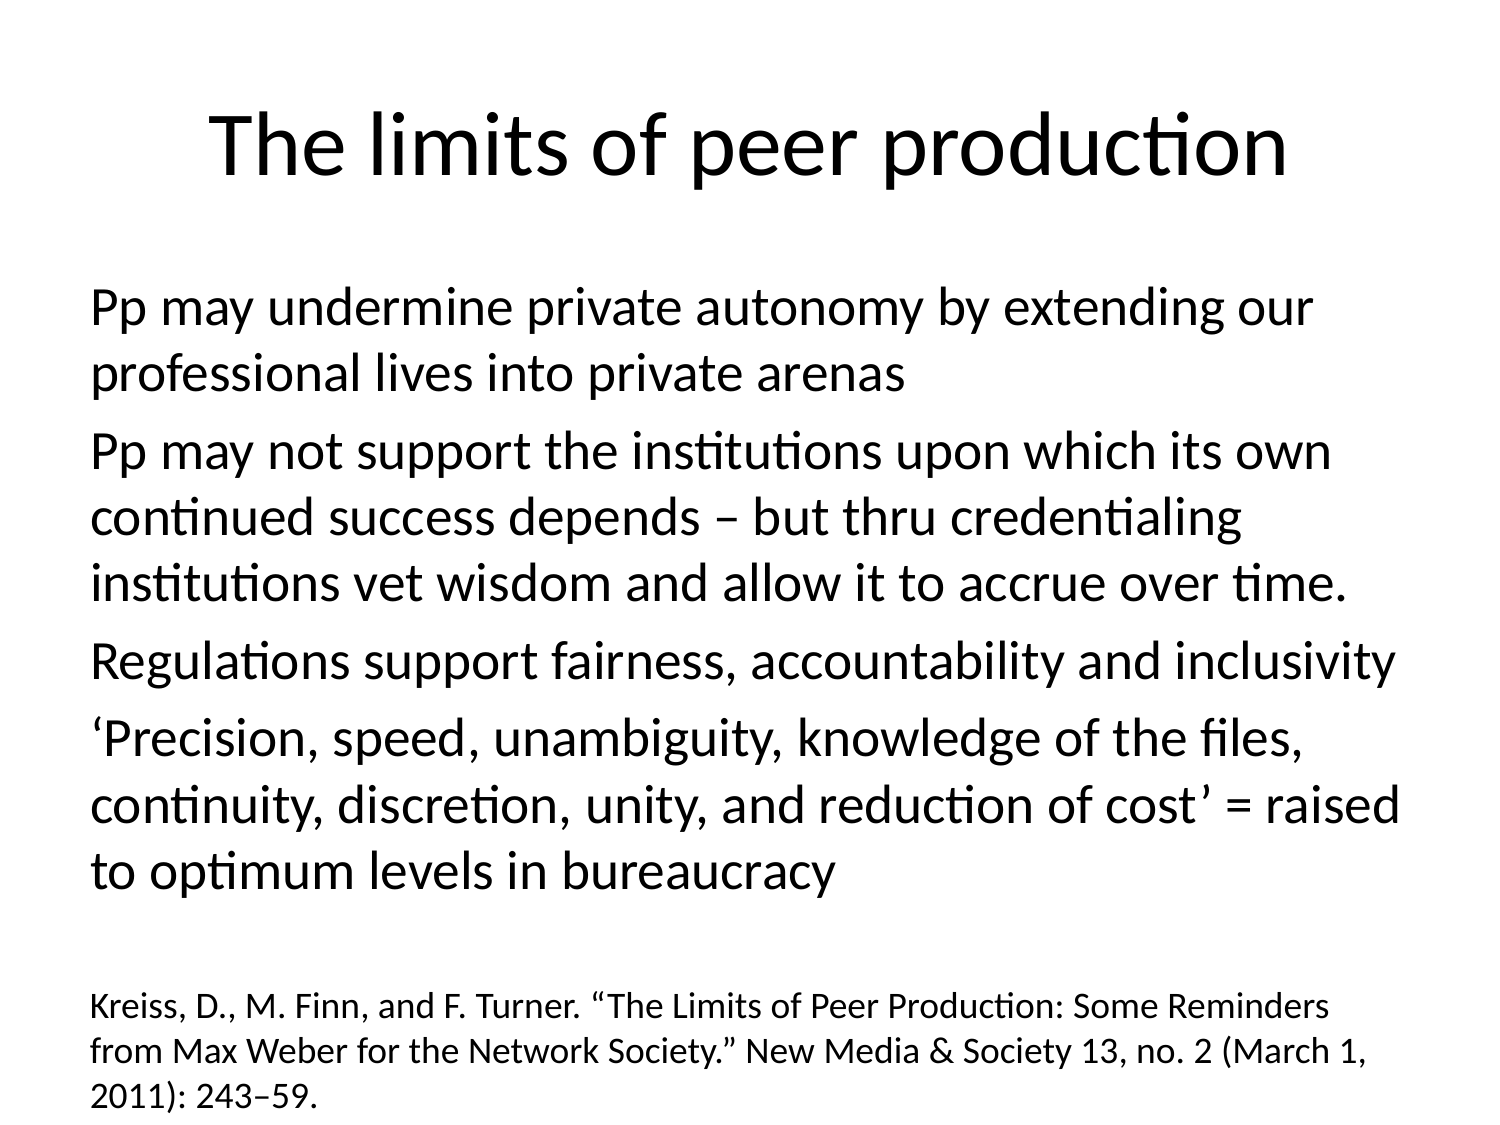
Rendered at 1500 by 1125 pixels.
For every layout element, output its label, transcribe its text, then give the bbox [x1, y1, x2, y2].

title The limits of peer production [75, 45, 1425, 233]
text_box Kreiss, D., M. Finn, and F. Turner. “The Limits of Peer Production: Some Reminders from Max Weber for the Network Society.” New Media & Society 13, no. 2 (March 1, 2011): 243–59. [74, 973, 1425, 1124]
list Pp may undermine private autonomy by extending our professional lives into private arenas Pp may not support the institutions upon which its own continued success depends – but thru credentialing institutions vet wisdom and allow it to accrue over time. Regulations support fairness, accountability and inclusivity ‘Precision, speed, unambiguity, knowledge of the files, continuity, discretion, unity, and reduction of cost’ = raised to optimum levels in bureaucracy [75, 262, 1425, 973]
